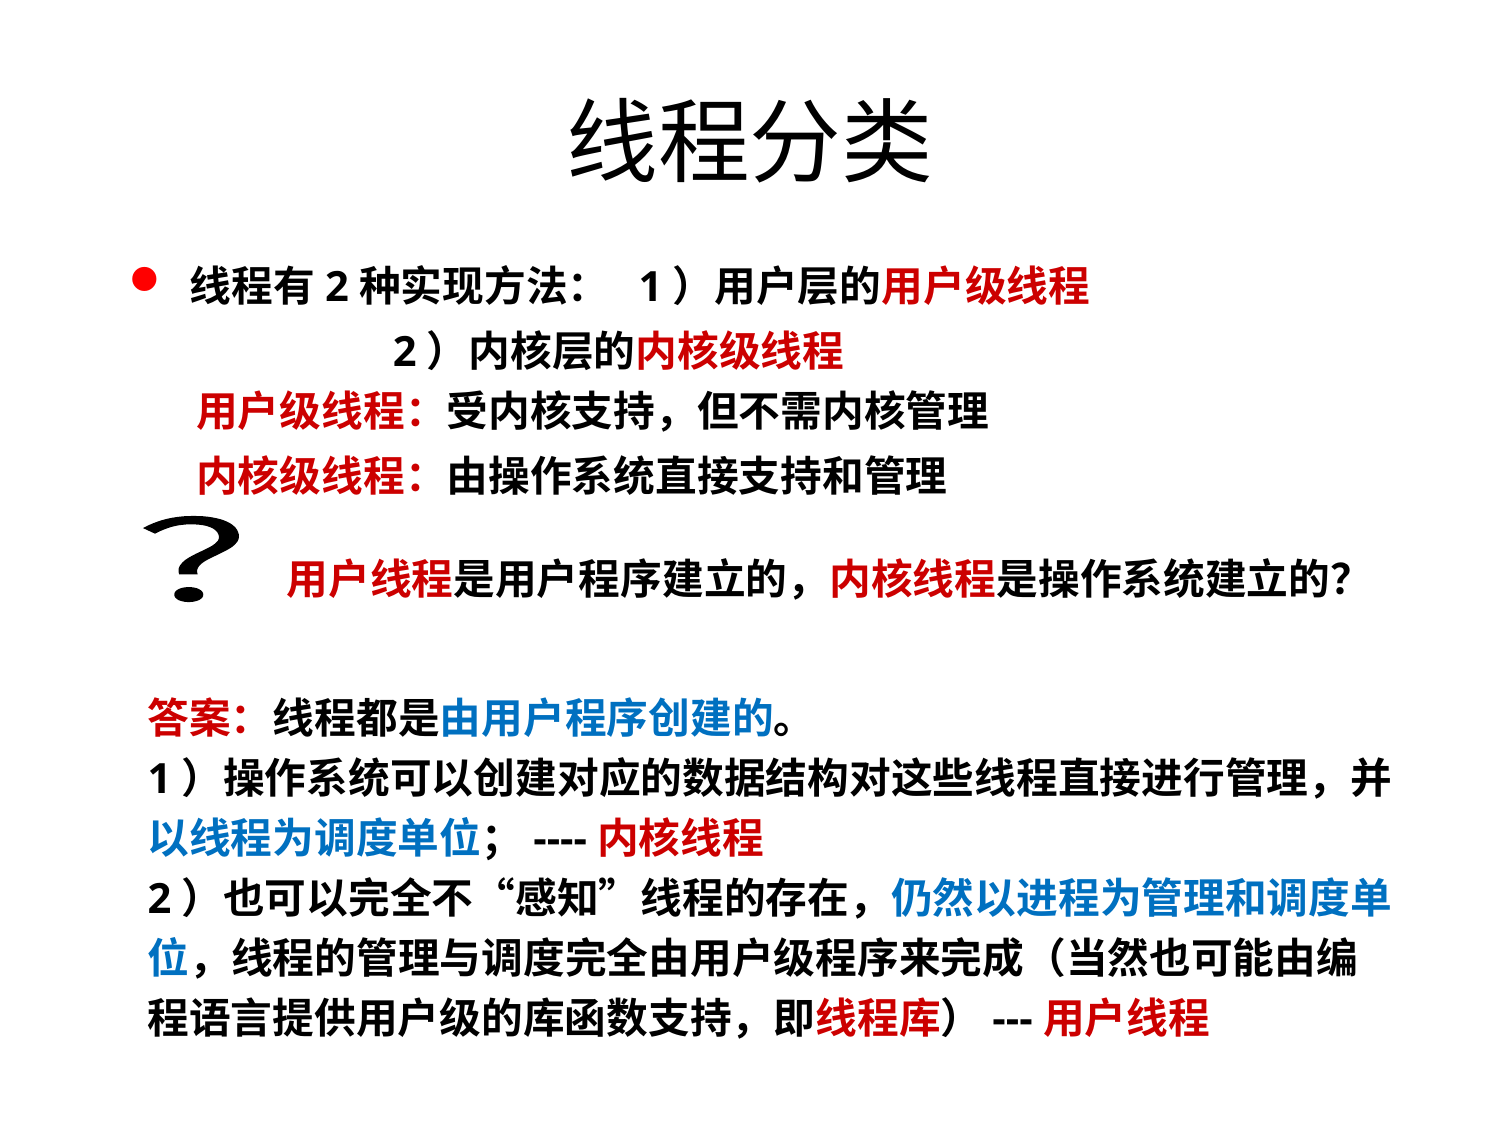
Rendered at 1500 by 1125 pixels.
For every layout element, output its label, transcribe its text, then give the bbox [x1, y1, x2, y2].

title 线程分类 [75, 45, 1425, 233]
text_box 线程有2种实现方法： 1）用户层的用户级线程 2）内核层的内核级线程 [114, 260, 1149, 358]
text_box 答案：线程都是由用户程序创建的。 1）操作系统可以创建对应的数据结构对这些线程直接进行管理，并以线程为调度单位；----内核线程 2）也可以完全不“感知”线程的存在，仍然以进程为管理和调度单位，线程的管理与调度完全由用户级程序来完成（当然也可能由编程语言提供用户级的库函数支持，即线程库）---用户线程 [132, 636, 1414, 1050]
text_box 用户级线程：受内核支持，但不需内核管理 内核级线程：由操作系统直接支持和管理 [181, 397, 1094, 507]
text_box 用户线程是用户程序建立的，内核线程是操作系统建立的？ [271, 527, 1412, 611]
